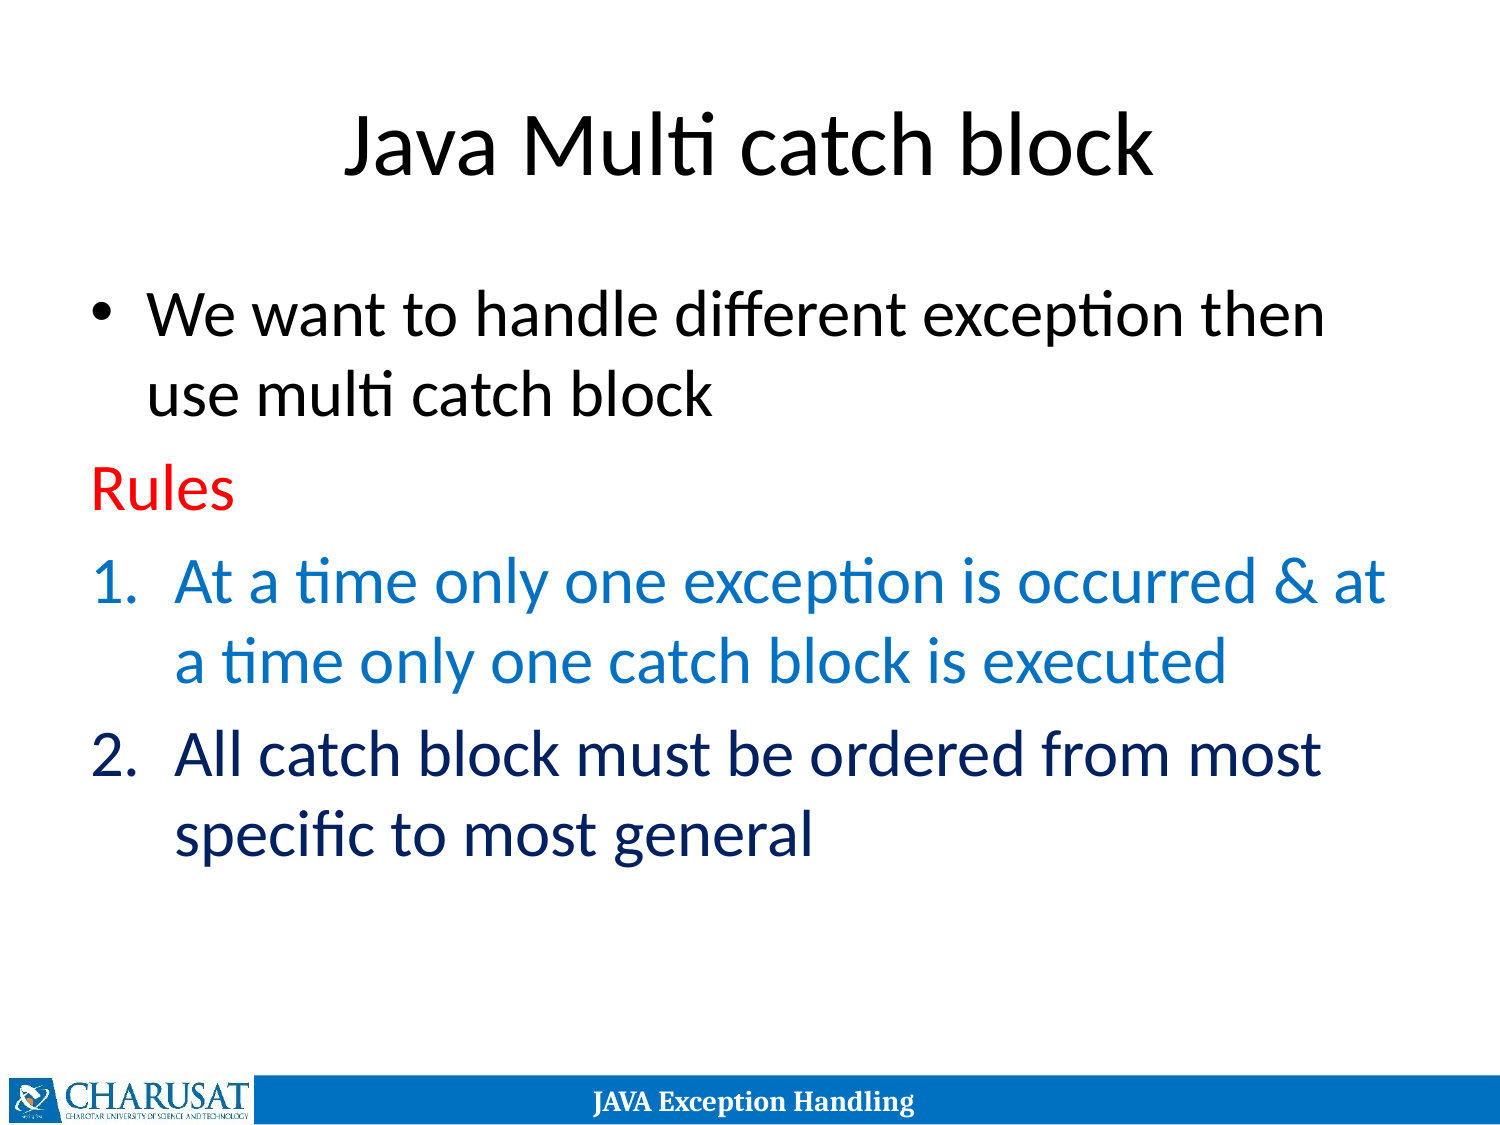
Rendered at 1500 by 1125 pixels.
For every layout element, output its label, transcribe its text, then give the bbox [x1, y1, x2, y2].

text_box JAVA Exception Handling [257, 1075, 1500, 1125]
picture [3, 1073, 255, 1125]
title Java Multi catch block [75, 45, 1425, 233]
list We want to handle different exception then use multi catch block Rules At a time only one exception is occurred & at a time only one catch block is executed All catch block must be ordered from most specific to most general [75, 262, 1425, 1005]
